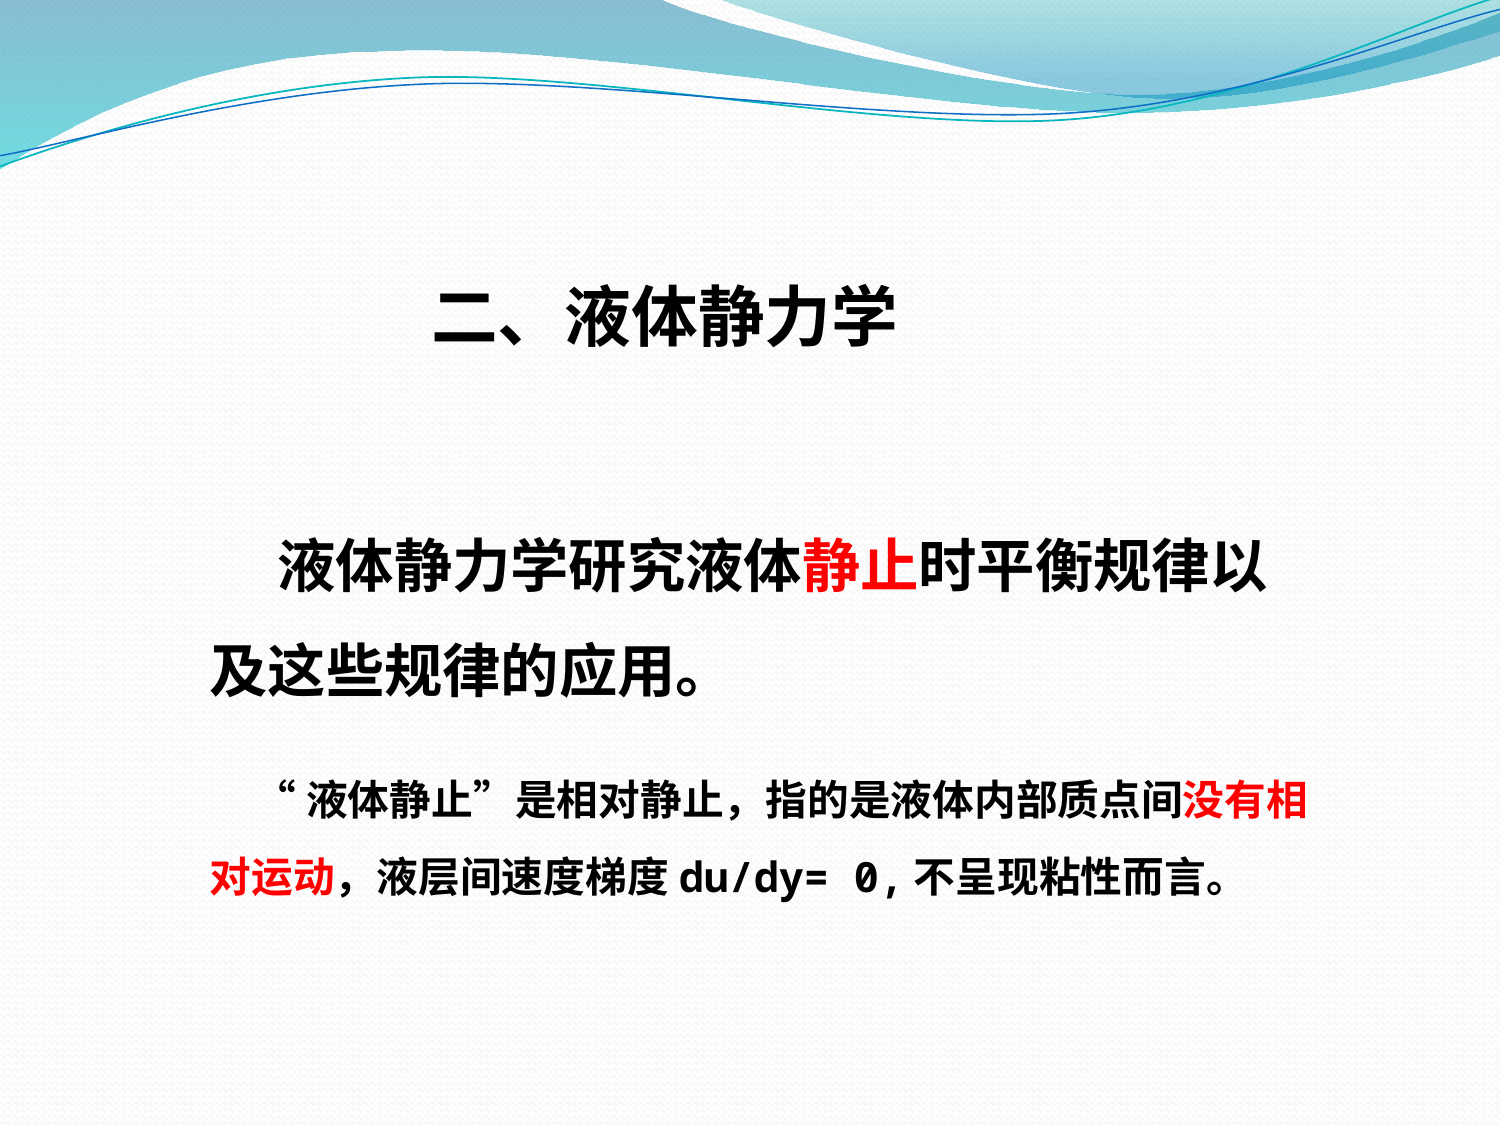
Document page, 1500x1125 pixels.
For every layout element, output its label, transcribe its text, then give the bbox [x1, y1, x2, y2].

title 二、液体静力学 [431, 243, 1081, 355]
text_box 液体静力学研究液体静止时平衡规律以及这些规律的应用。 “液体静止”是相对静止，指的是液体内部质点间没有相对运动，液层间速度梯度du/dy= 0,不呈现粘性而言。 [194, 487, 1337, 984]
